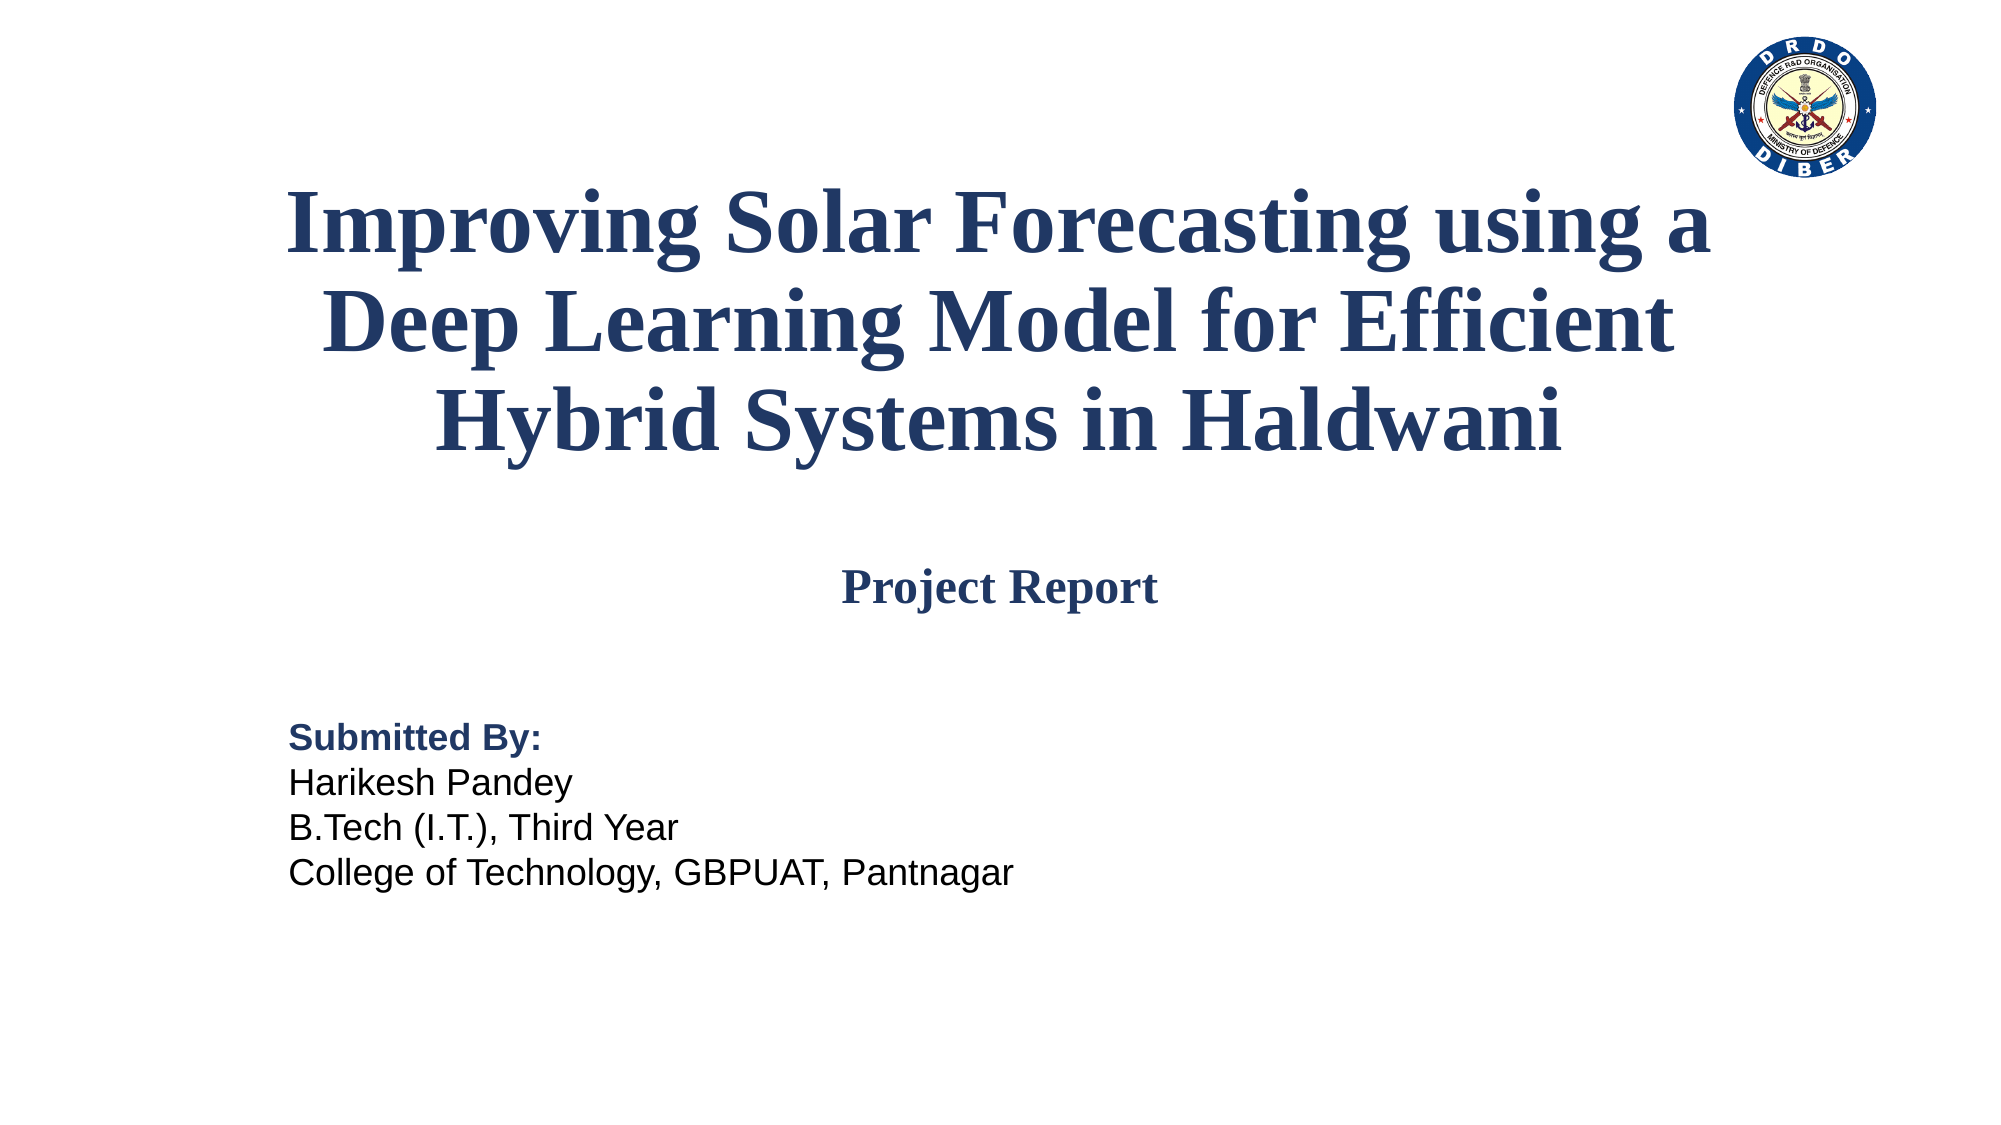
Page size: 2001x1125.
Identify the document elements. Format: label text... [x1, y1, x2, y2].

text_box Submitted By: Harikesh Pandey B.Tech (I.T.), Third Year College of Technology, GBPUAT, Pantnagar [273, 705, 1030, 900]
subtitle Project Report [820, 553, 1180, 629]
title Improving Solar Forecasting using a Deep Learning Model for Efficient Hybrid Systems in Haldwani [269, 259, 1731, 478]
picture [1730, 33, 1878, 181]
